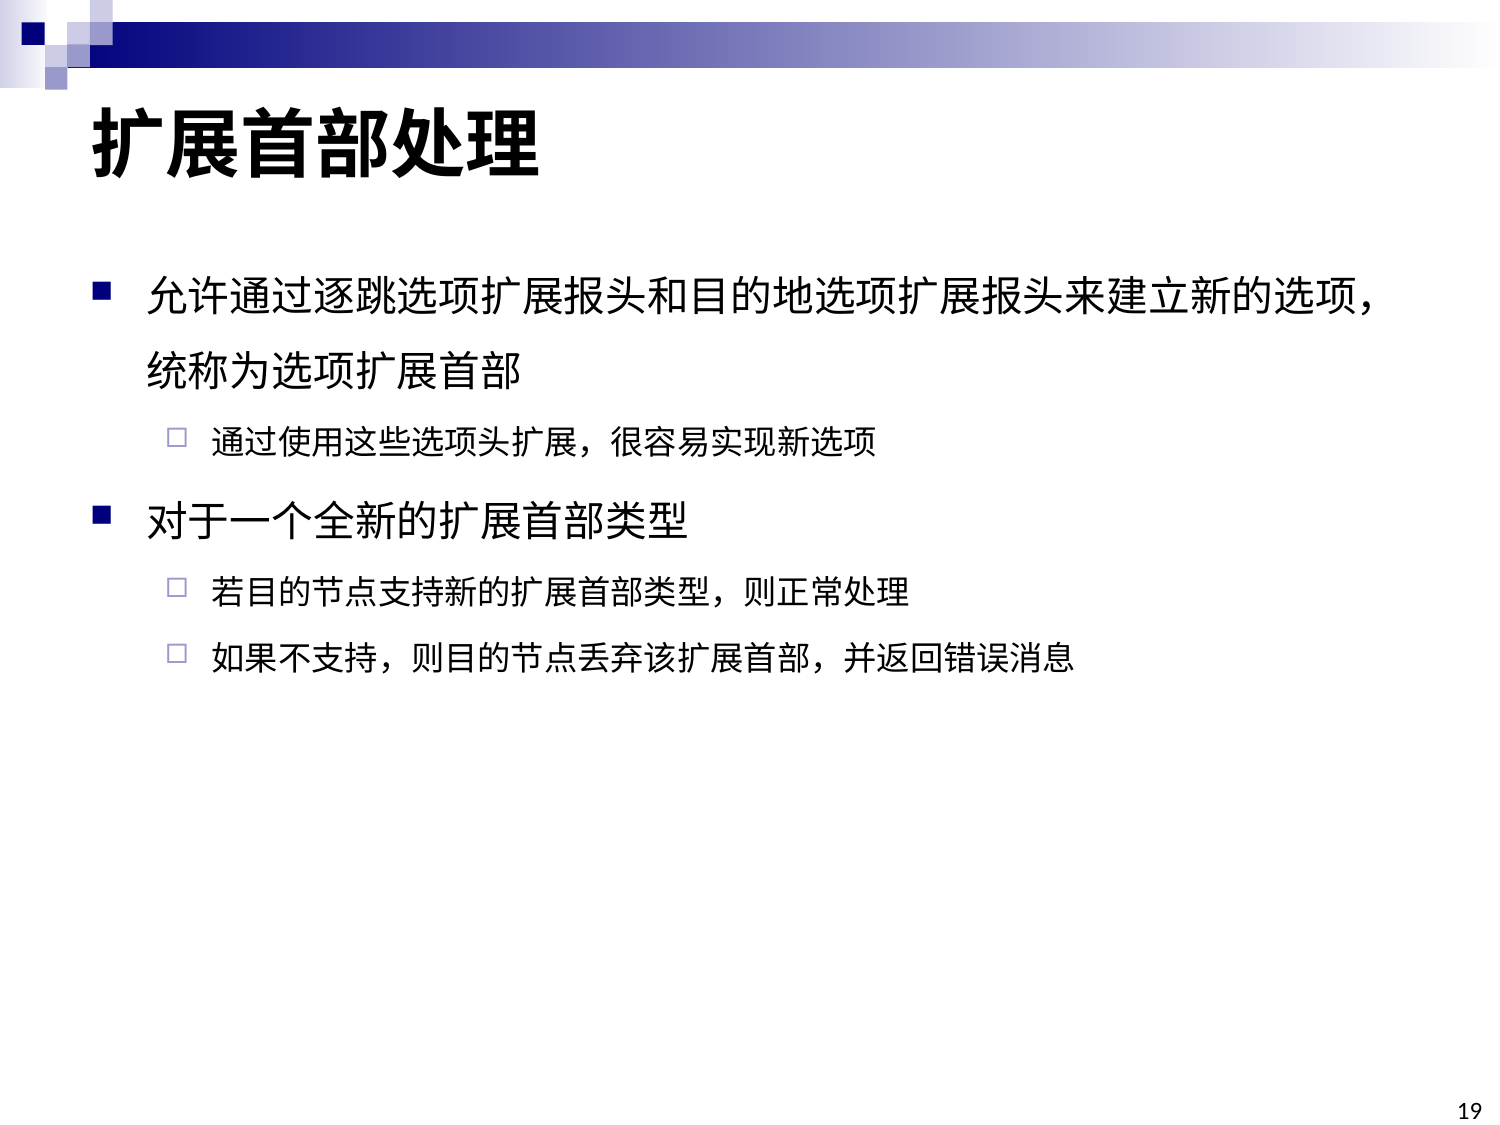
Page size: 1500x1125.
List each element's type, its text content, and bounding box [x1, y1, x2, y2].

slide_number 19 [1425, 1100, 1483, 1125]
list 允许通过逐跳选项扩展报头和目的地选项扩展报头来建立新的选项，统称为选项扩展首部 通过使用这些选项头扩展，很容易实现新选项 对于一个全新的扩展首部类型 若目的节点支持新的扩展首部类型，则正常处理 如果不支持，则目的节点丢弃该扩展首部，并返回错误消息 [75, 237, 1425, 761]
title 扩展首部处理 [75, 75, 1425, 209]
